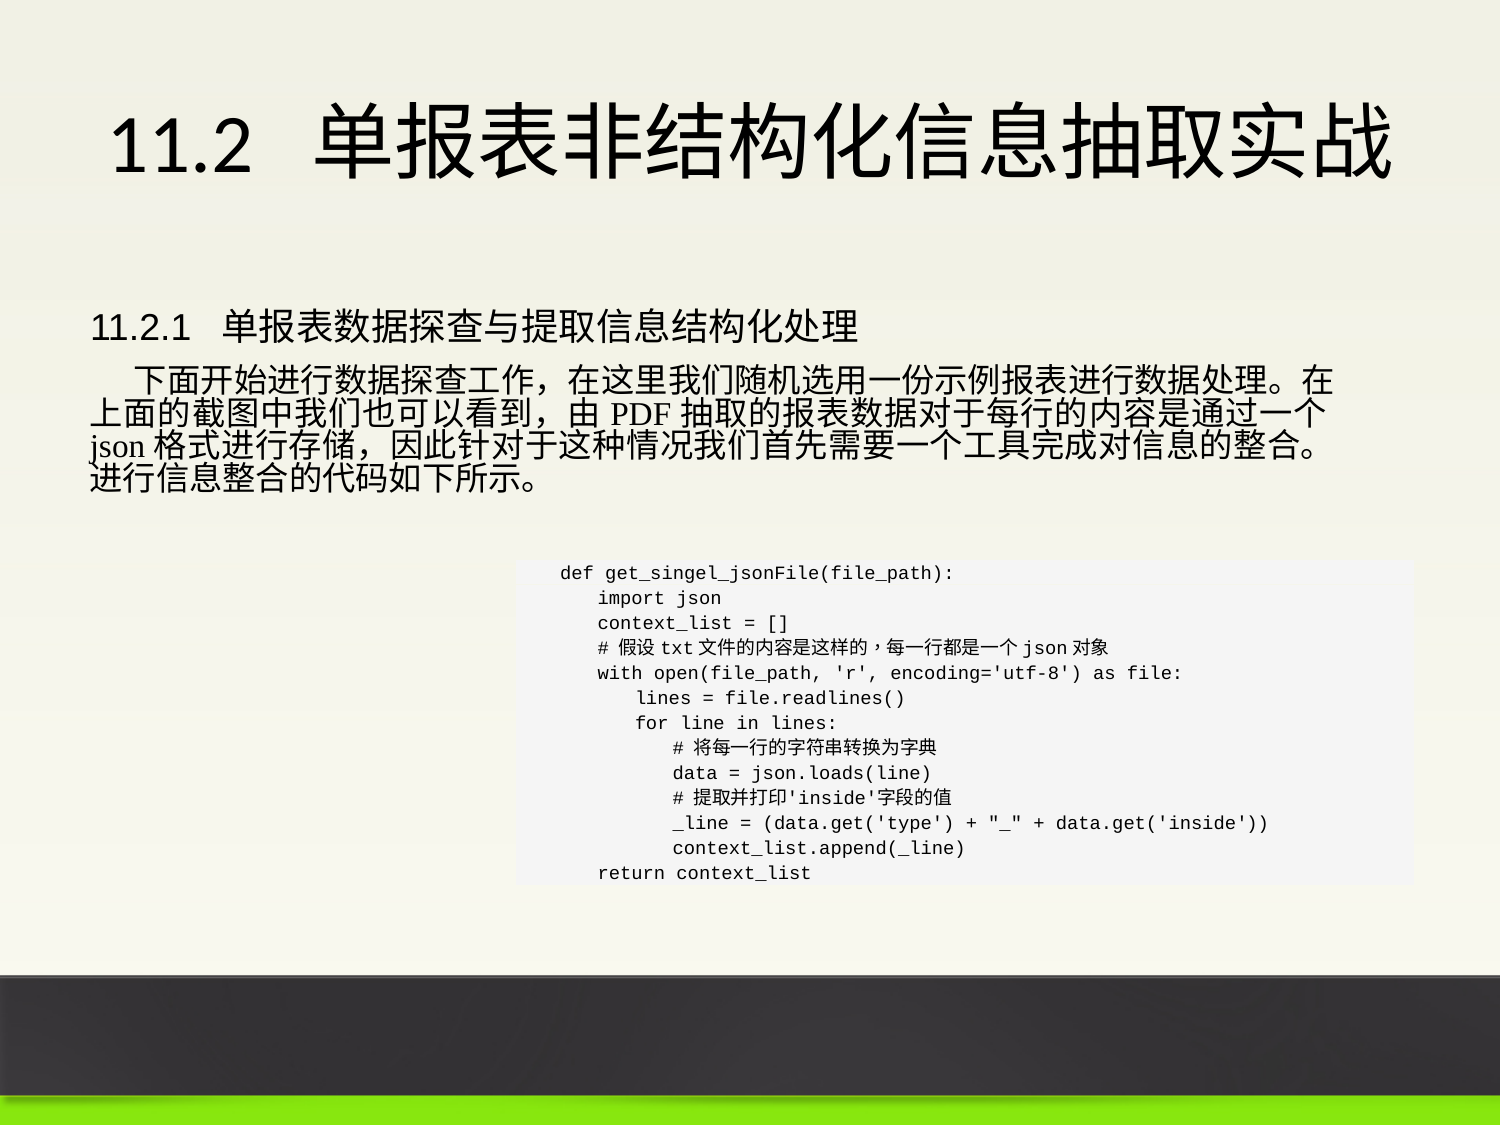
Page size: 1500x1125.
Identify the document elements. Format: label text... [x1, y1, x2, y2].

list 11.2.1 单报表数据探查与提取信息结构化处理 [75, 262, 1425, 386]
title 11.2 单报表非结构化信息抽取实战 [75, 45, 1425, 233]
text_box 下面开始进行数据探查工作，在这里我们随机选用一份示例报表进行数据处理。在上面的截图中我们也可以看到，由PDF抽取的报表数据对于每行的内容是通过一个json格式进行存储，因此针对于这种情况我们首先需要一个工具完成对信息的整合。进行信息整合的代码如下所示。 [74, 359, 1351, 562]
picture [0, 0, 1500, 1125]
